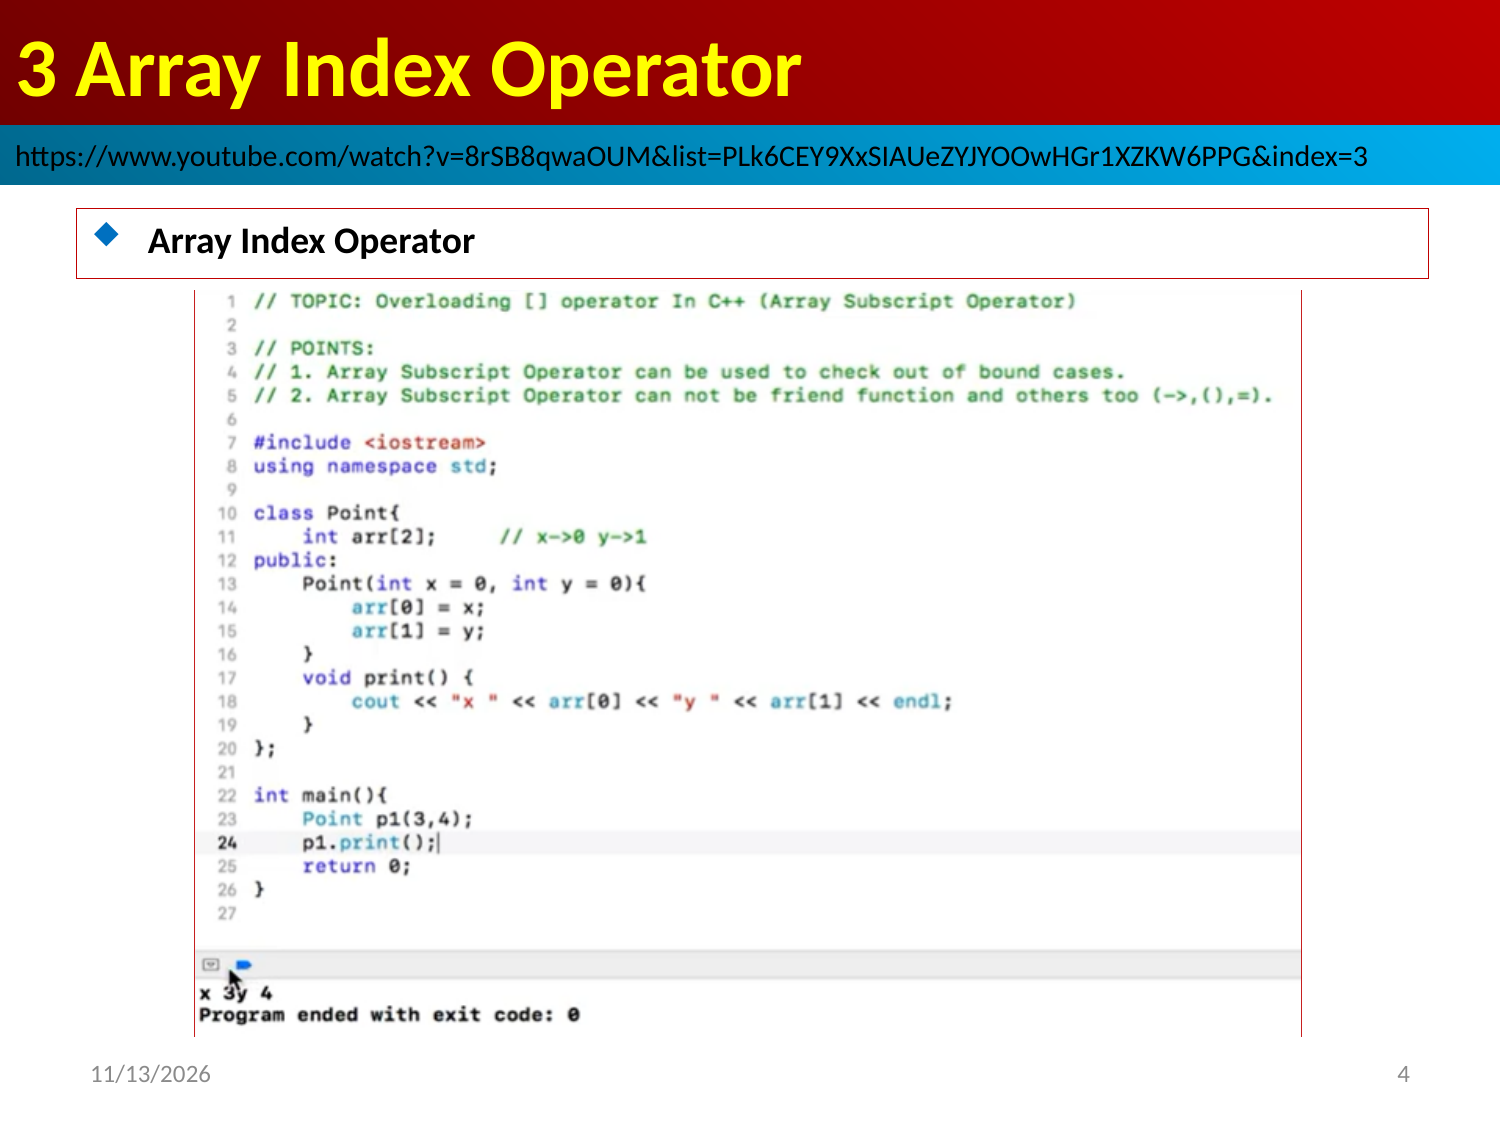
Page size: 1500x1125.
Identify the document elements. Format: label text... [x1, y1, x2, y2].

slide_number 4 [1074, 1042, 1425, 1103]
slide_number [75, 1042, 425, 1103]
subtitle Array Index Operator [76, 208, 1429, 279]
text_box https://www.youtube.com/watch?v=8rSB8qwaOUM&list=PLk6CEY9XxSIAUeZYJYOOwHGr1XZKW6PPG&index=3 [0, 125, 1500, 185]
title 3 Array Index Operator [0, 0, 1500, 125]
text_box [194, 290, 1302, 1037]
